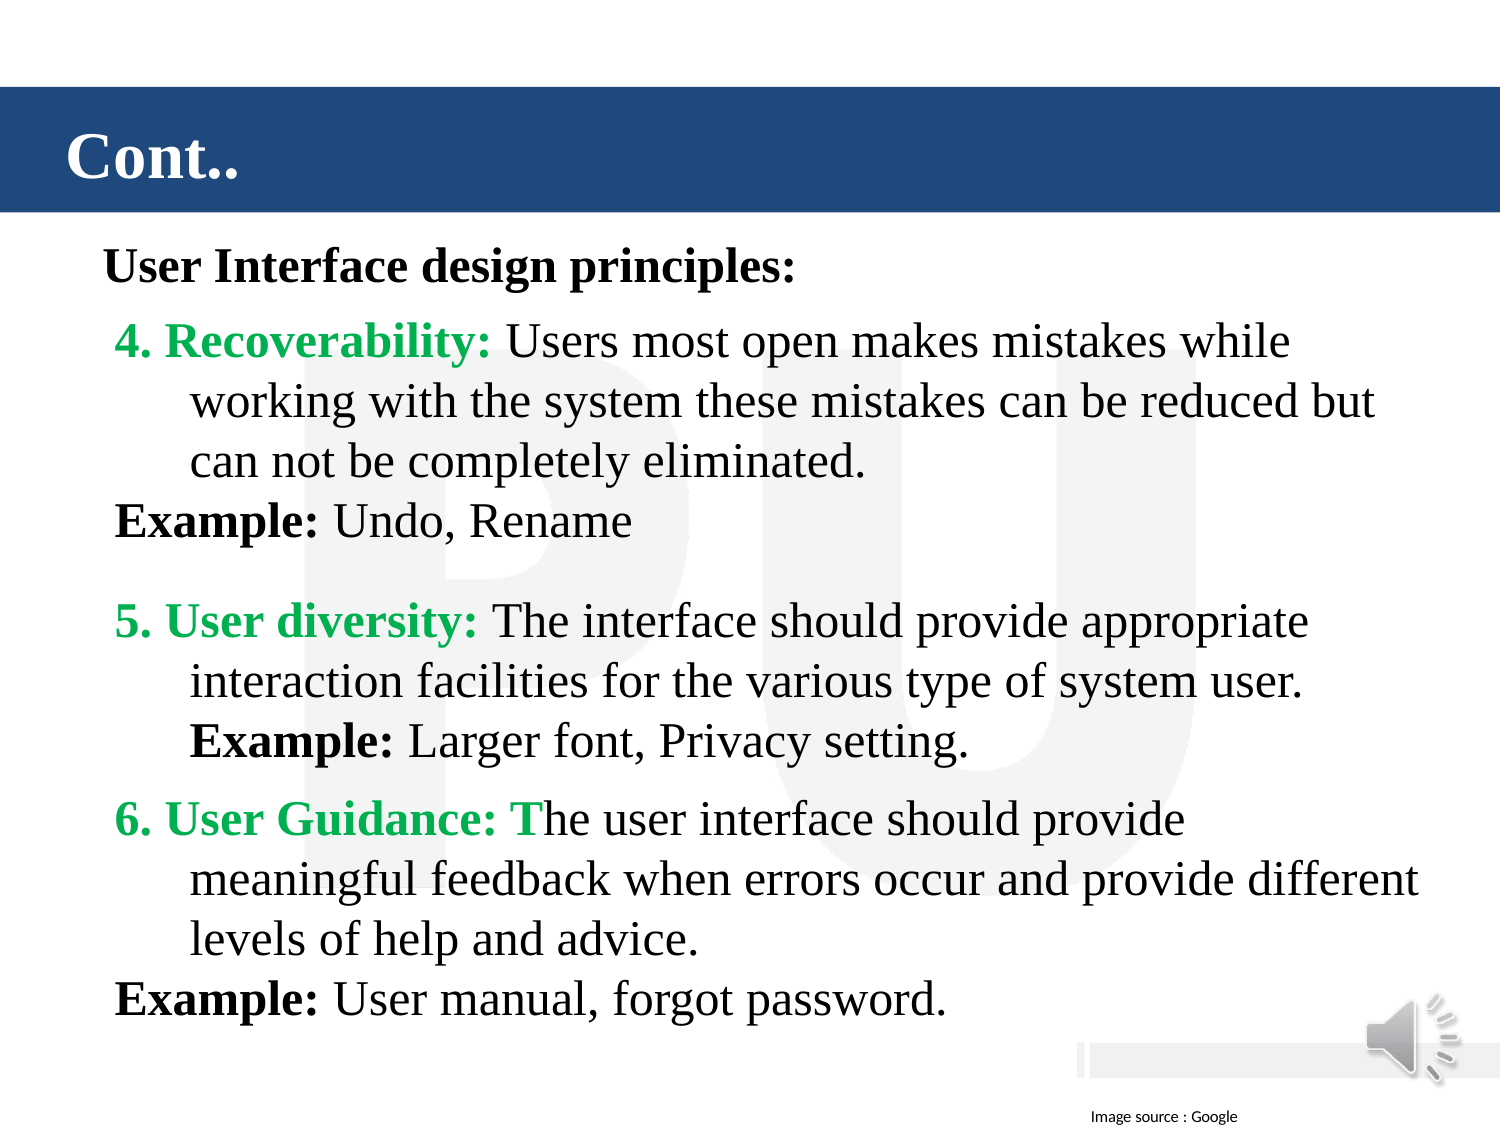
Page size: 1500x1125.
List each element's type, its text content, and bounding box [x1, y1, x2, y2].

text_box Image source : Google [1088, 1103, 1244, 1125]
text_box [1076, 989, 1500, 1090]
text_box 6. User Guidance: The user interface should provide meaningful feedback when errors occur and provide different levels of help and advice. Example: User manual, forgot password. [99, 905, 1438, 1033]
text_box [0, 86, 1500, 897]
